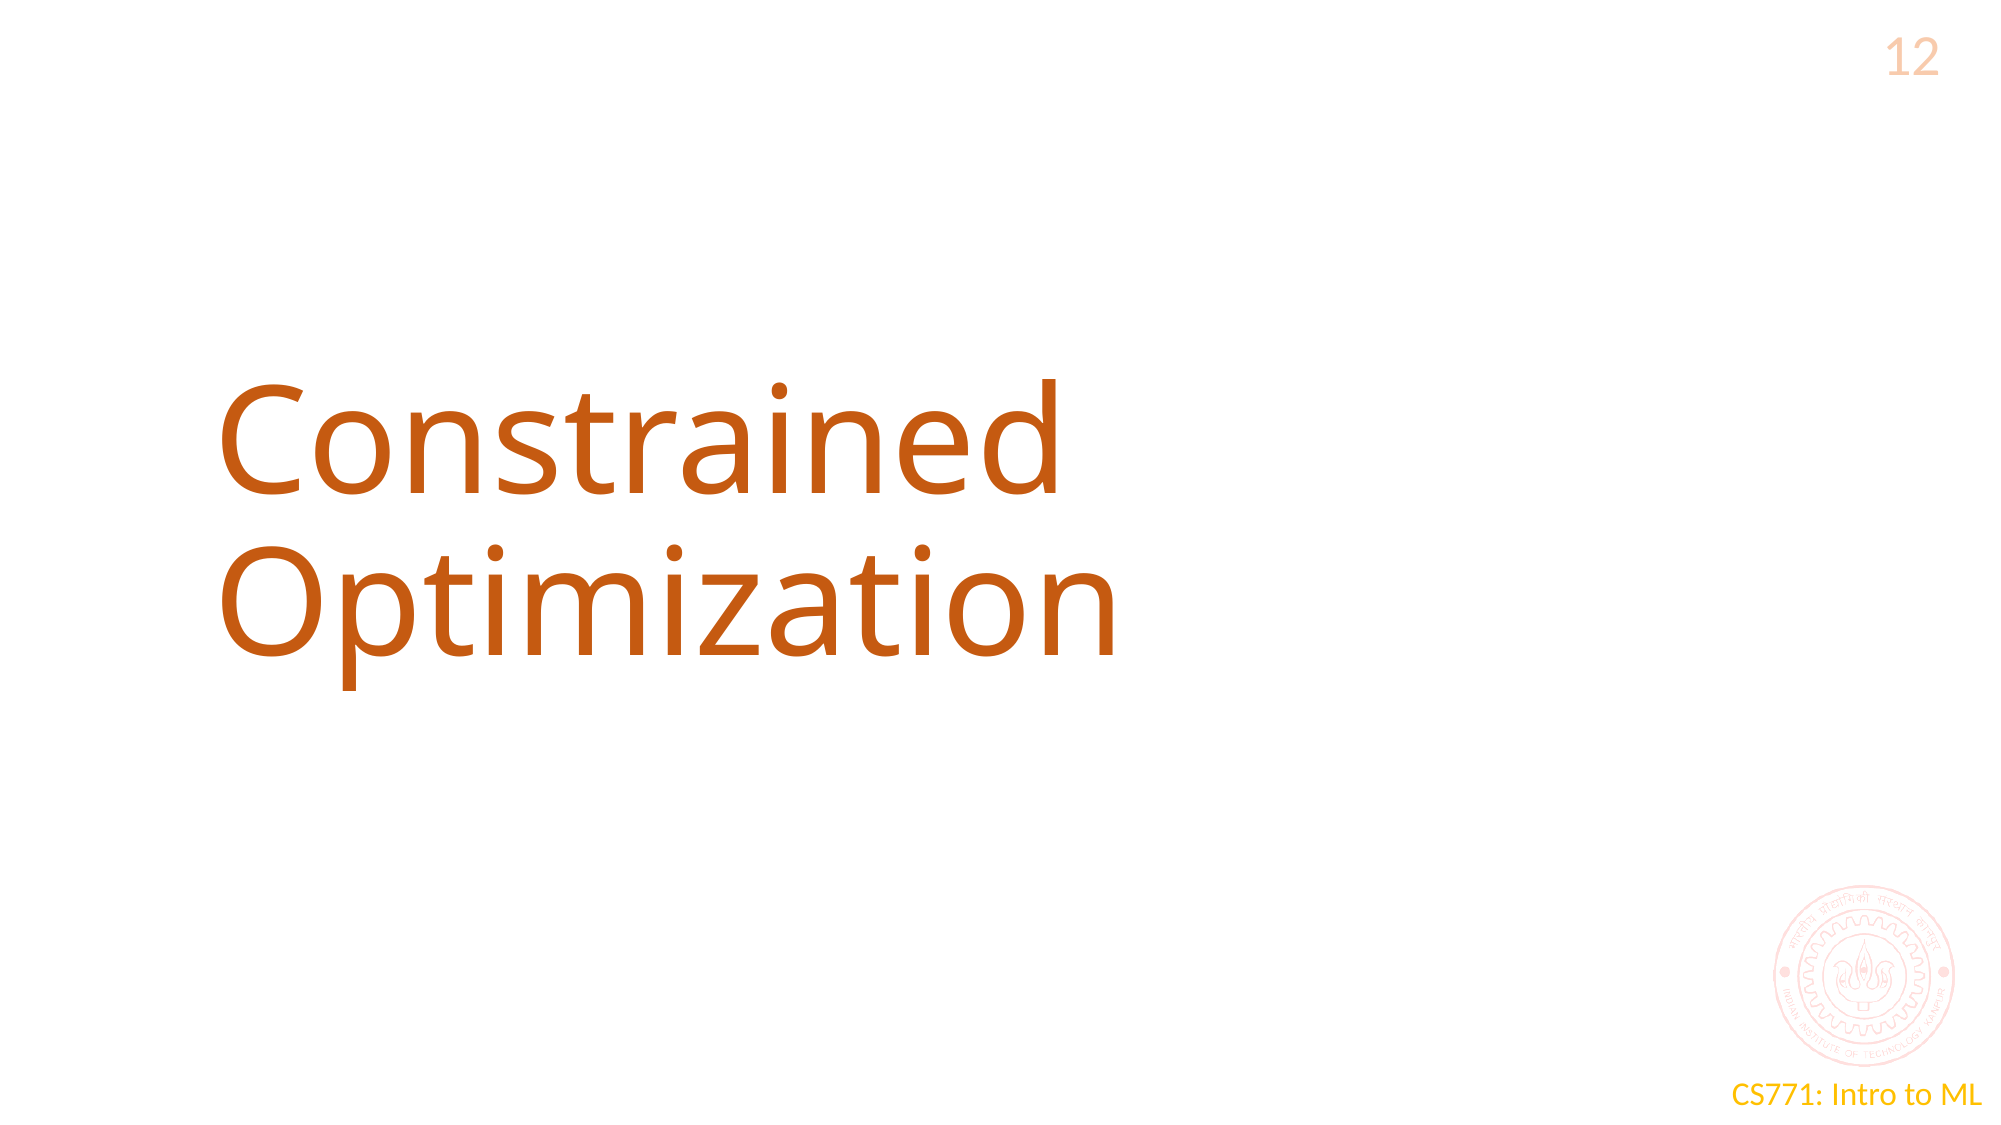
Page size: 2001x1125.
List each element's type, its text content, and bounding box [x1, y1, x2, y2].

title Constrained Optimization [198, 458, 1827, 594]
slide_number 12 [1857, 22, 1957, 83]
